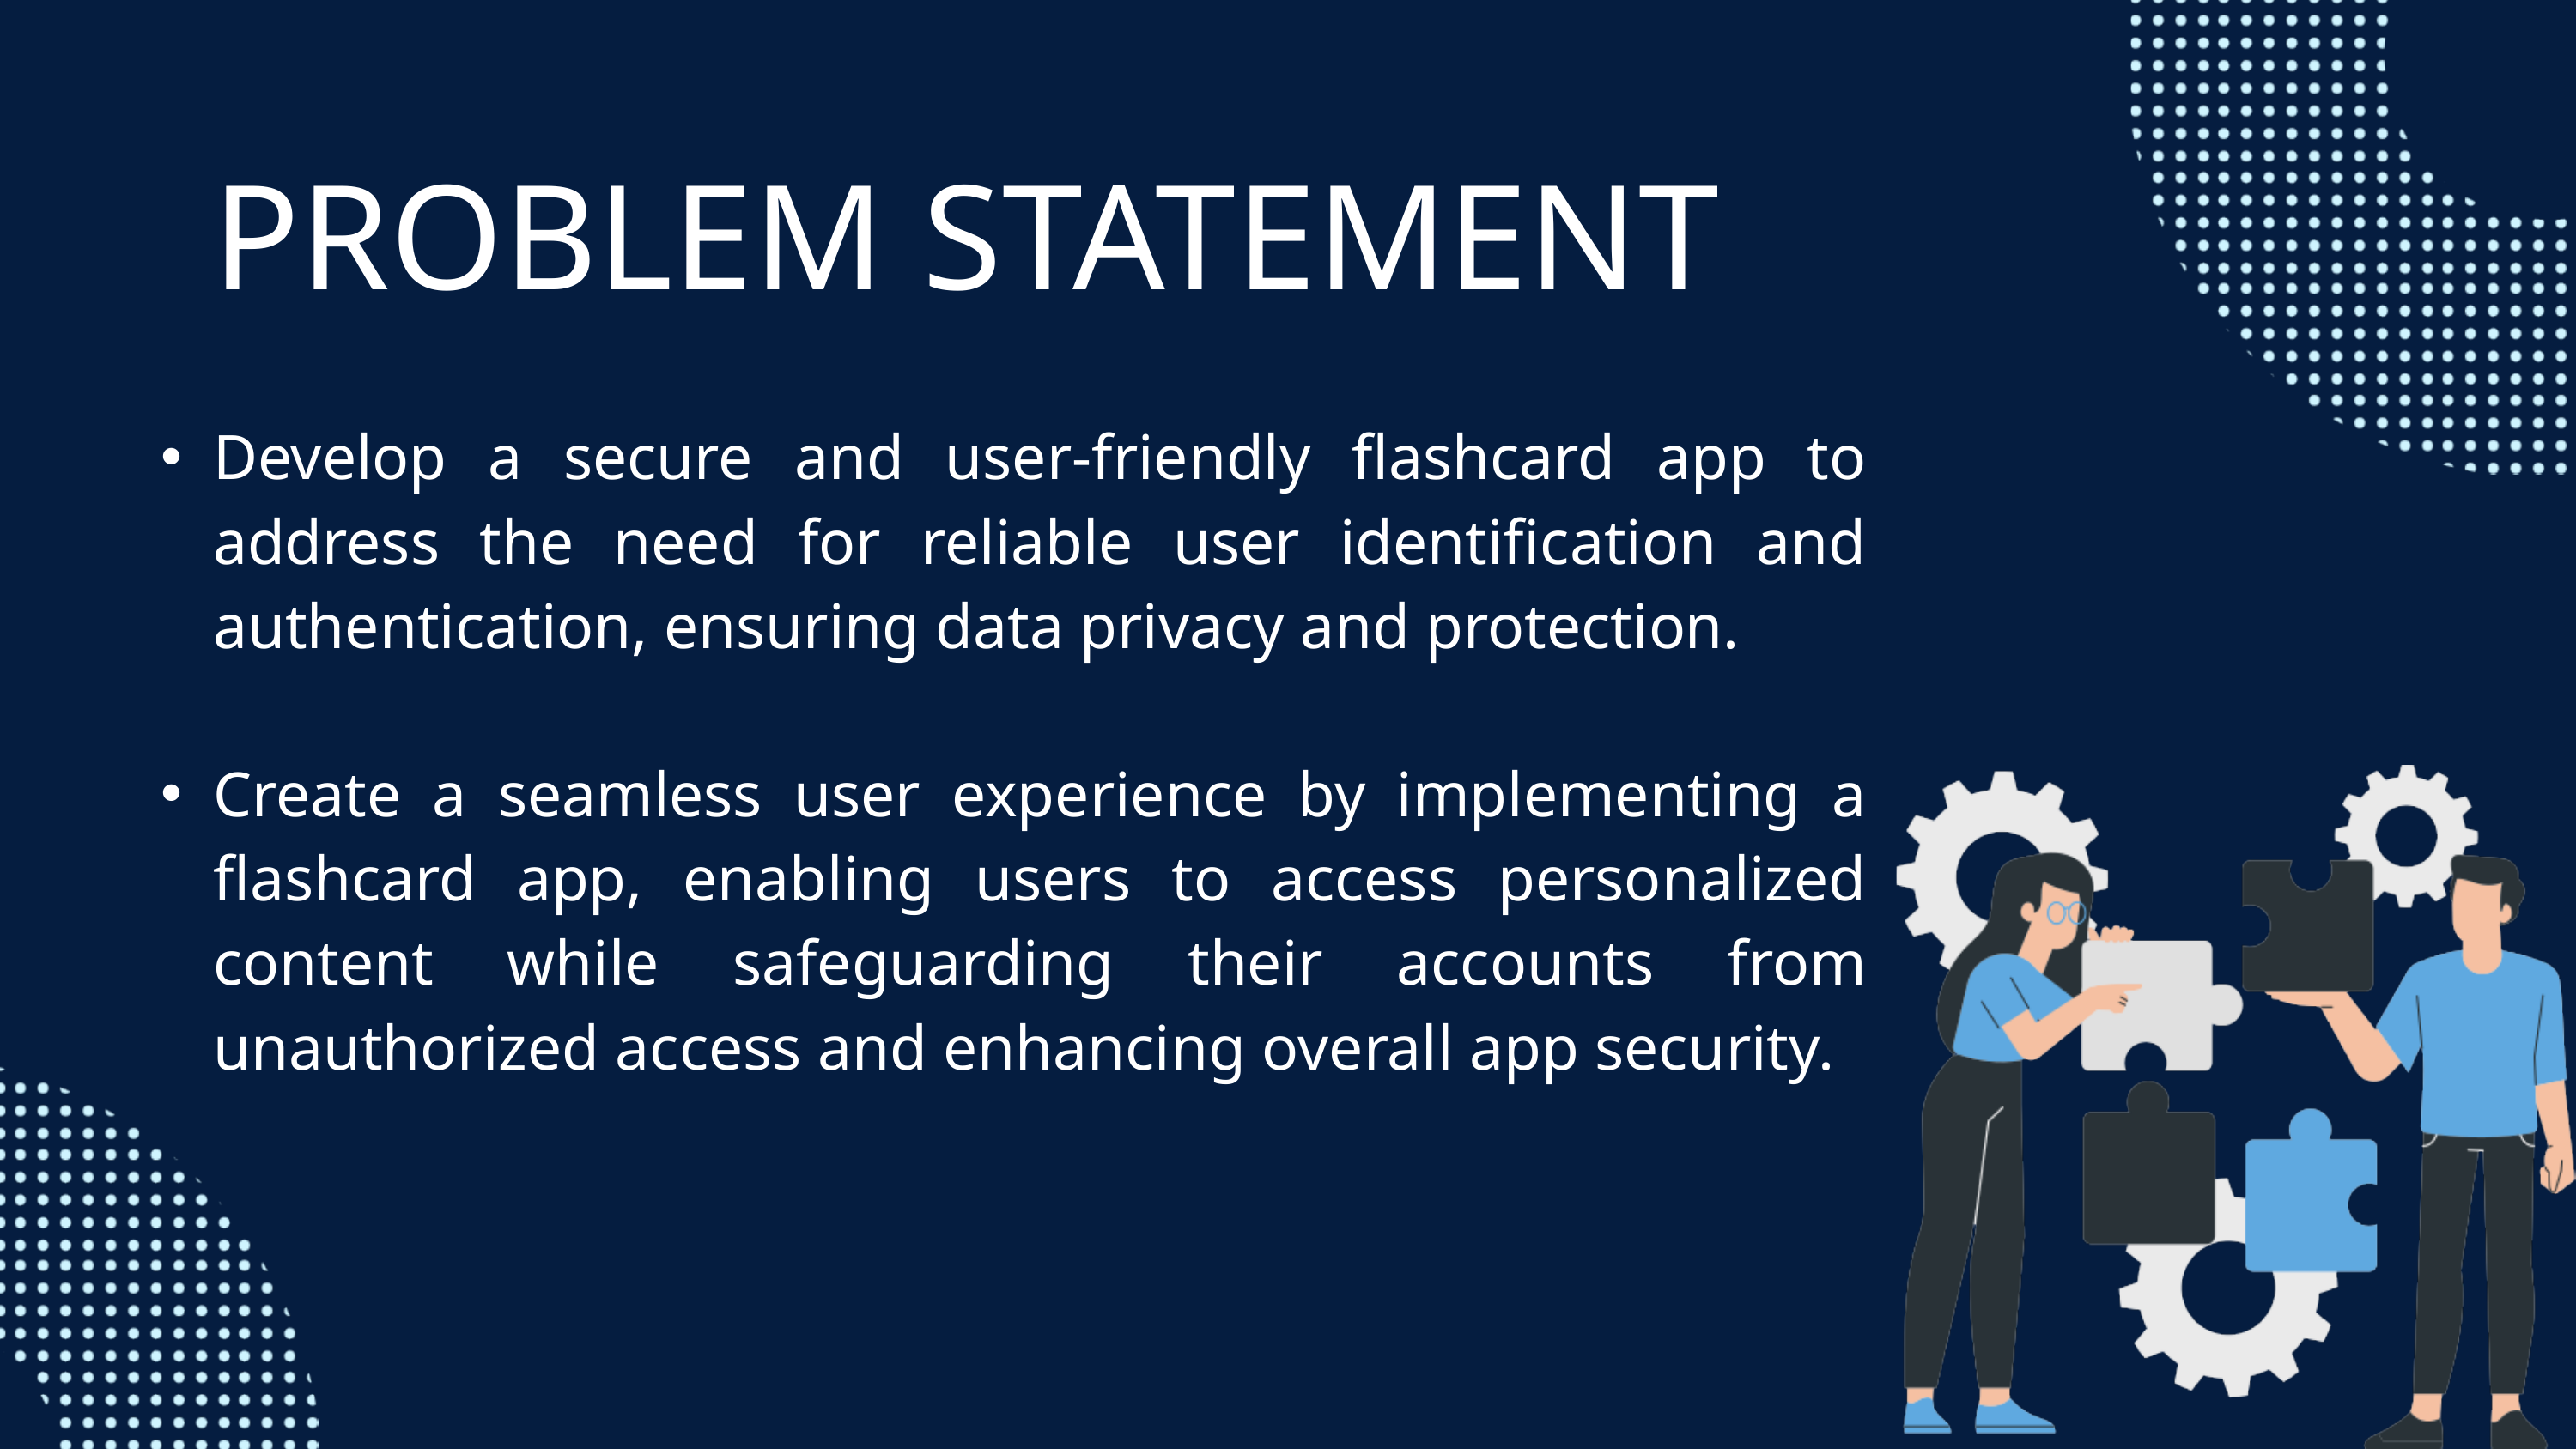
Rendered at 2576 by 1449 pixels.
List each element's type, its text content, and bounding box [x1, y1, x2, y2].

text_box Develop a secure and user-friendly flashcard app to address the need for reliable user identification and authentication, ensuring data privacy and protection. Create a seamless user experience by implementing a flashcard app, enabling users to access personalized content while safeguarding their accounts from unauthorized access and enhancing overall app security. [109, 408, 1868, 1082]
text_box PROBLEM STATEMENT [212, 144, 1815, 319]
text_box [0, 1060, 319, 1449]
text_box [1896, 765, 2576, 1449]
text_box [2130, 0, 2576, 475]
